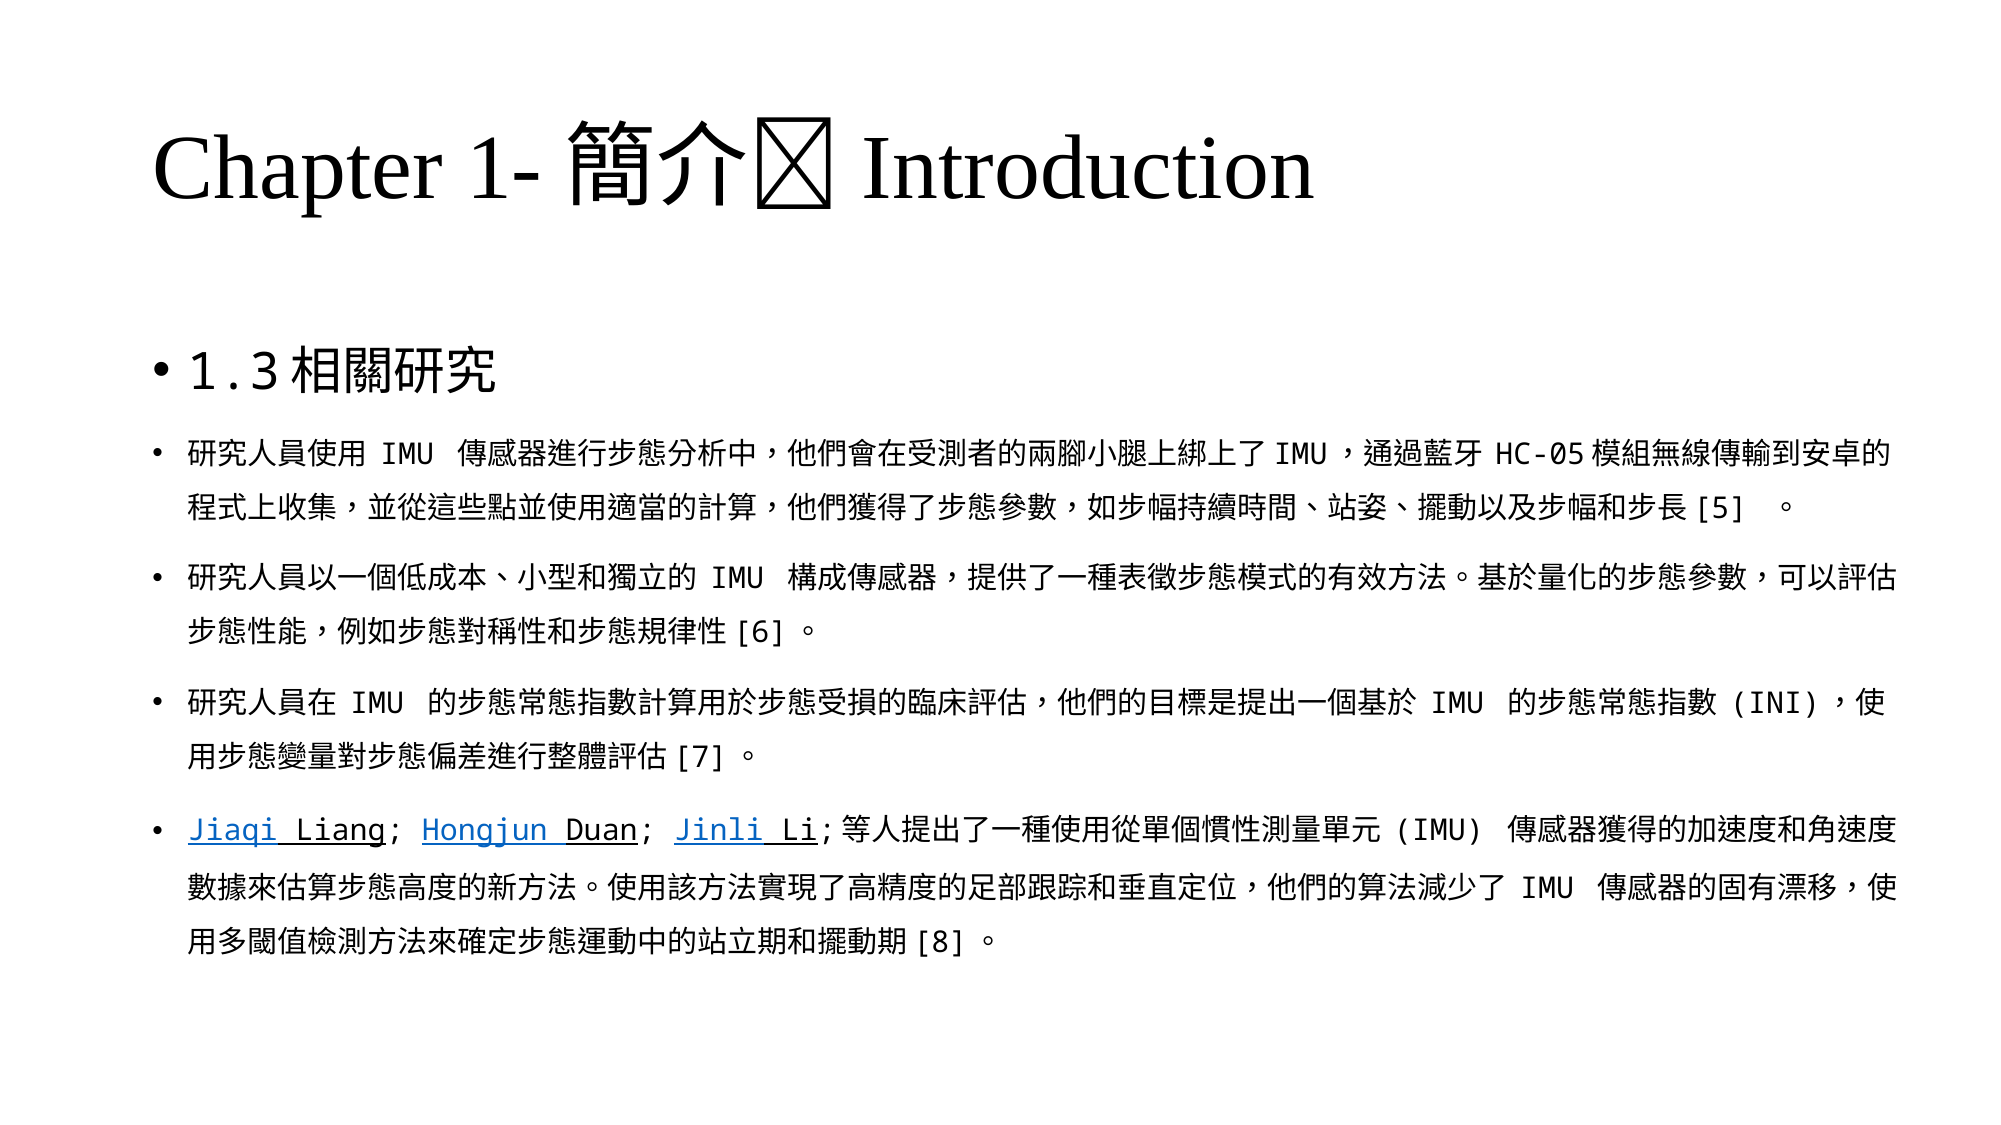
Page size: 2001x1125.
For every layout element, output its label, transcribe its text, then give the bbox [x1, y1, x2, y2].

list 1.3相關研究 研究人員使用 IMU 傳感器進行步態分析中，他們會在受測者的兩腳小腿上綁上了IMU，通過藍牙 HC-05模組無線傳輸到安卓的程式上收集，並從這些點並使用適當的計算，他們獲得了步態參數，如步幅持續時間、站姿、擺動以及步幅和步長[5] 。 研究人員以一個低成本、小型和獨立的 IMU 構成傳感器，提供了一種表徵步態模式的有效方法。基於量化的步態參數，可以評估步態性能，例如步態對稱性和步態規律性[6]。 研究人員在 IMU 的步態常態指數計算用於步態受損的臨床評估，他們的目標是提出一個基於 IMU 的步態常態指數 (INI)，使用步態變量對步態偏差進行整體評估[7]。 Jiaqi Liang; Hongjun Duan; Jinli Li;等人提出了一種使用從單個慣性測量單元 (IMU) 傳感器獲得的加速度和角速度數據來估算步態高度的新方法。使用該方法實現了高精度的足部跟踪和垂直定位，他們的算法減少了 IMU 傳感器的固有漂移，使用多閾值檢測方法來確定步態運動中的站立期和擺動期[8]。 [137, 299, 1914, 1014]
title Chapter 1-簡介Introduction [137, 59, 1863, 278]
